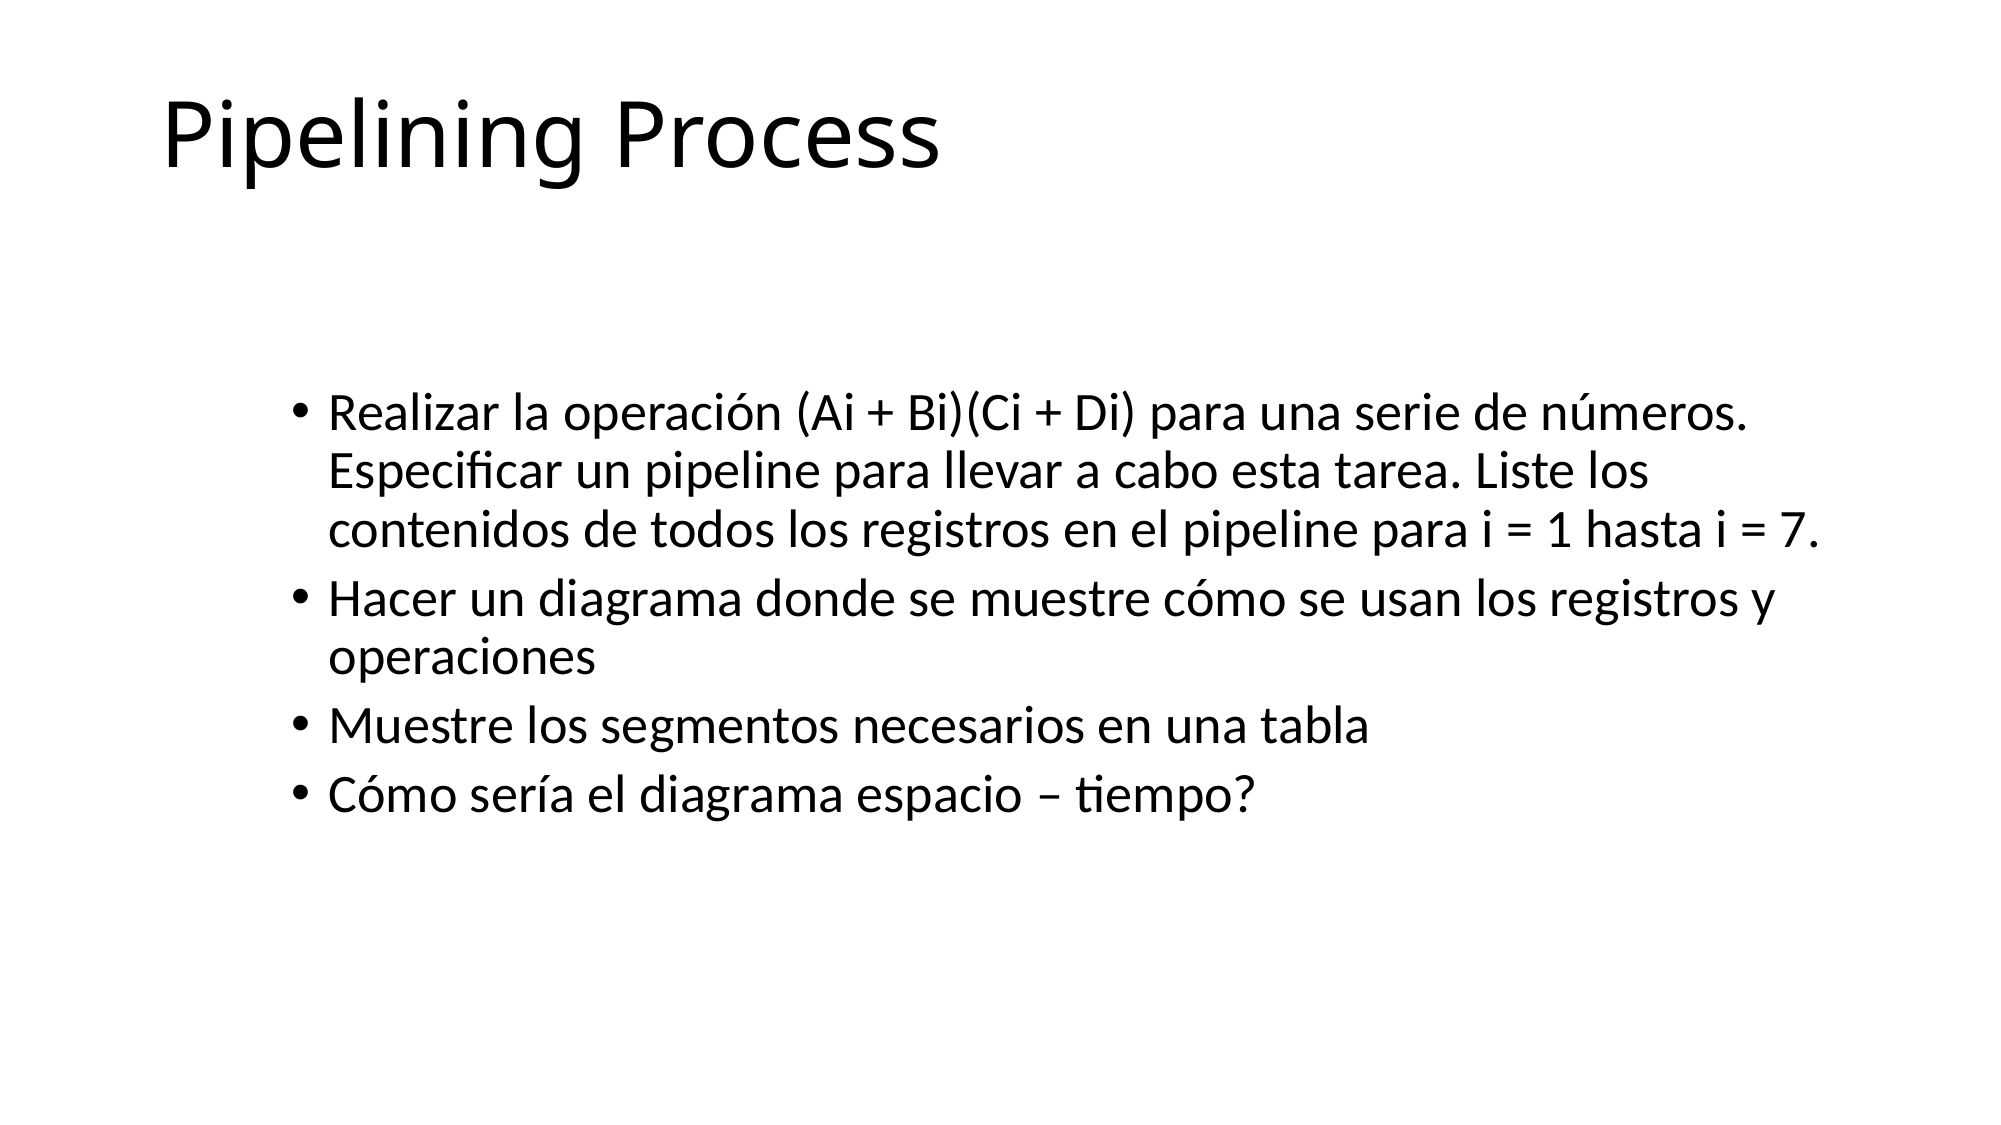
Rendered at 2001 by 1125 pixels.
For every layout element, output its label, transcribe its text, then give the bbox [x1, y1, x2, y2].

list Realizar la operación (Ai + Bi)(Ci + Di) para una serie de números. Especificar un pipeline para llevar a cabo esta tarea. Liste los contenidos de todos los registros en el pipeline para i = 1 hasta i = 7. Hacer un diagrama donde se muestre cómo se usan los registros y operaciones Muestre los segmentos necesarios en una tabla Cómo sería el diagrama espacio – tiempo? [200, 376, 1850, 1043]
title Pipelining Process [145, 67, 1871, 208]
